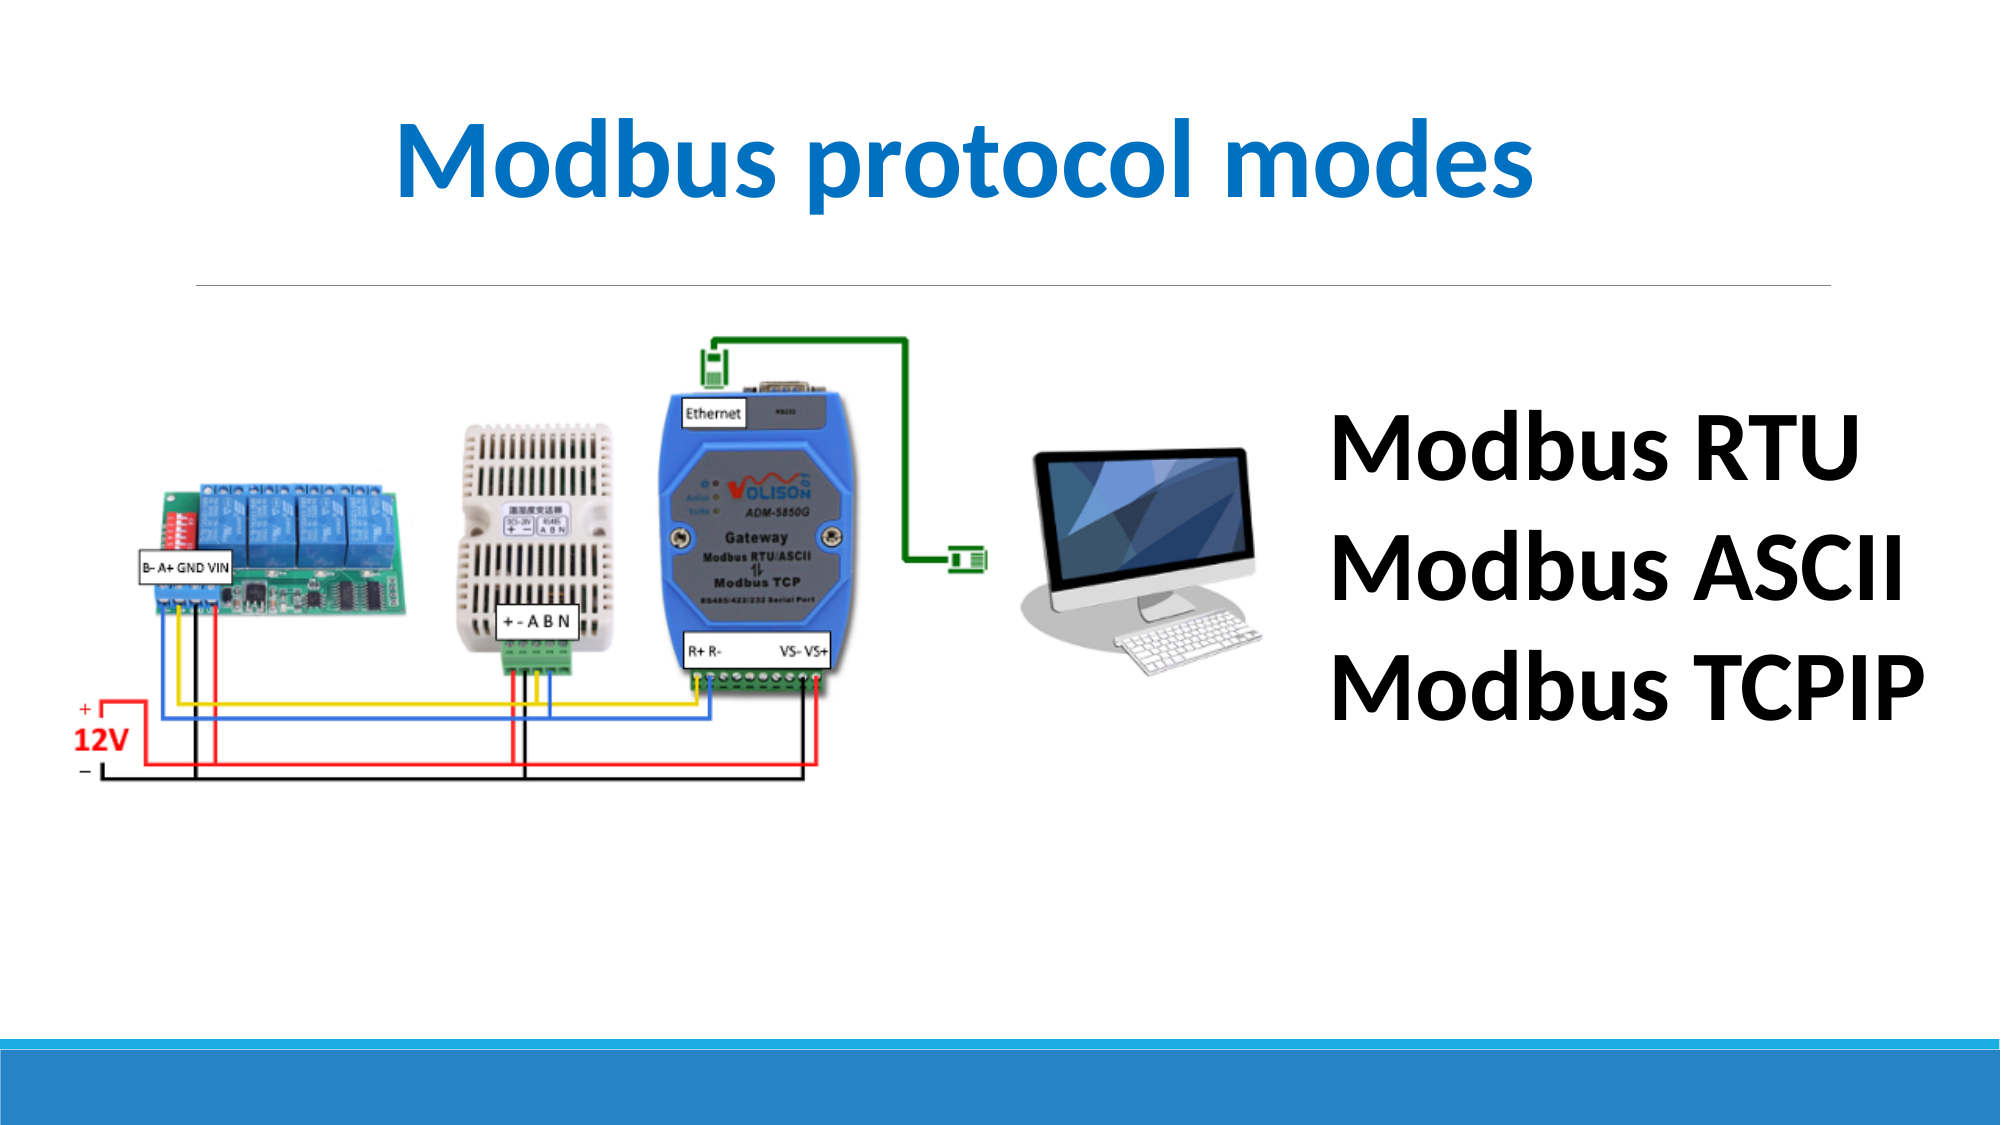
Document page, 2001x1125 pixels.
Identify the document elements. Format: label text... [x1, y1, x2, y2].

picture [54, 323, 1306, 802]
text_box Modbus protocol modes [379, 78, 1551, 228]
text_box Modbus RTU Modbus ASCII Modbus TCPIP [1313, 373, 1943, 748]
